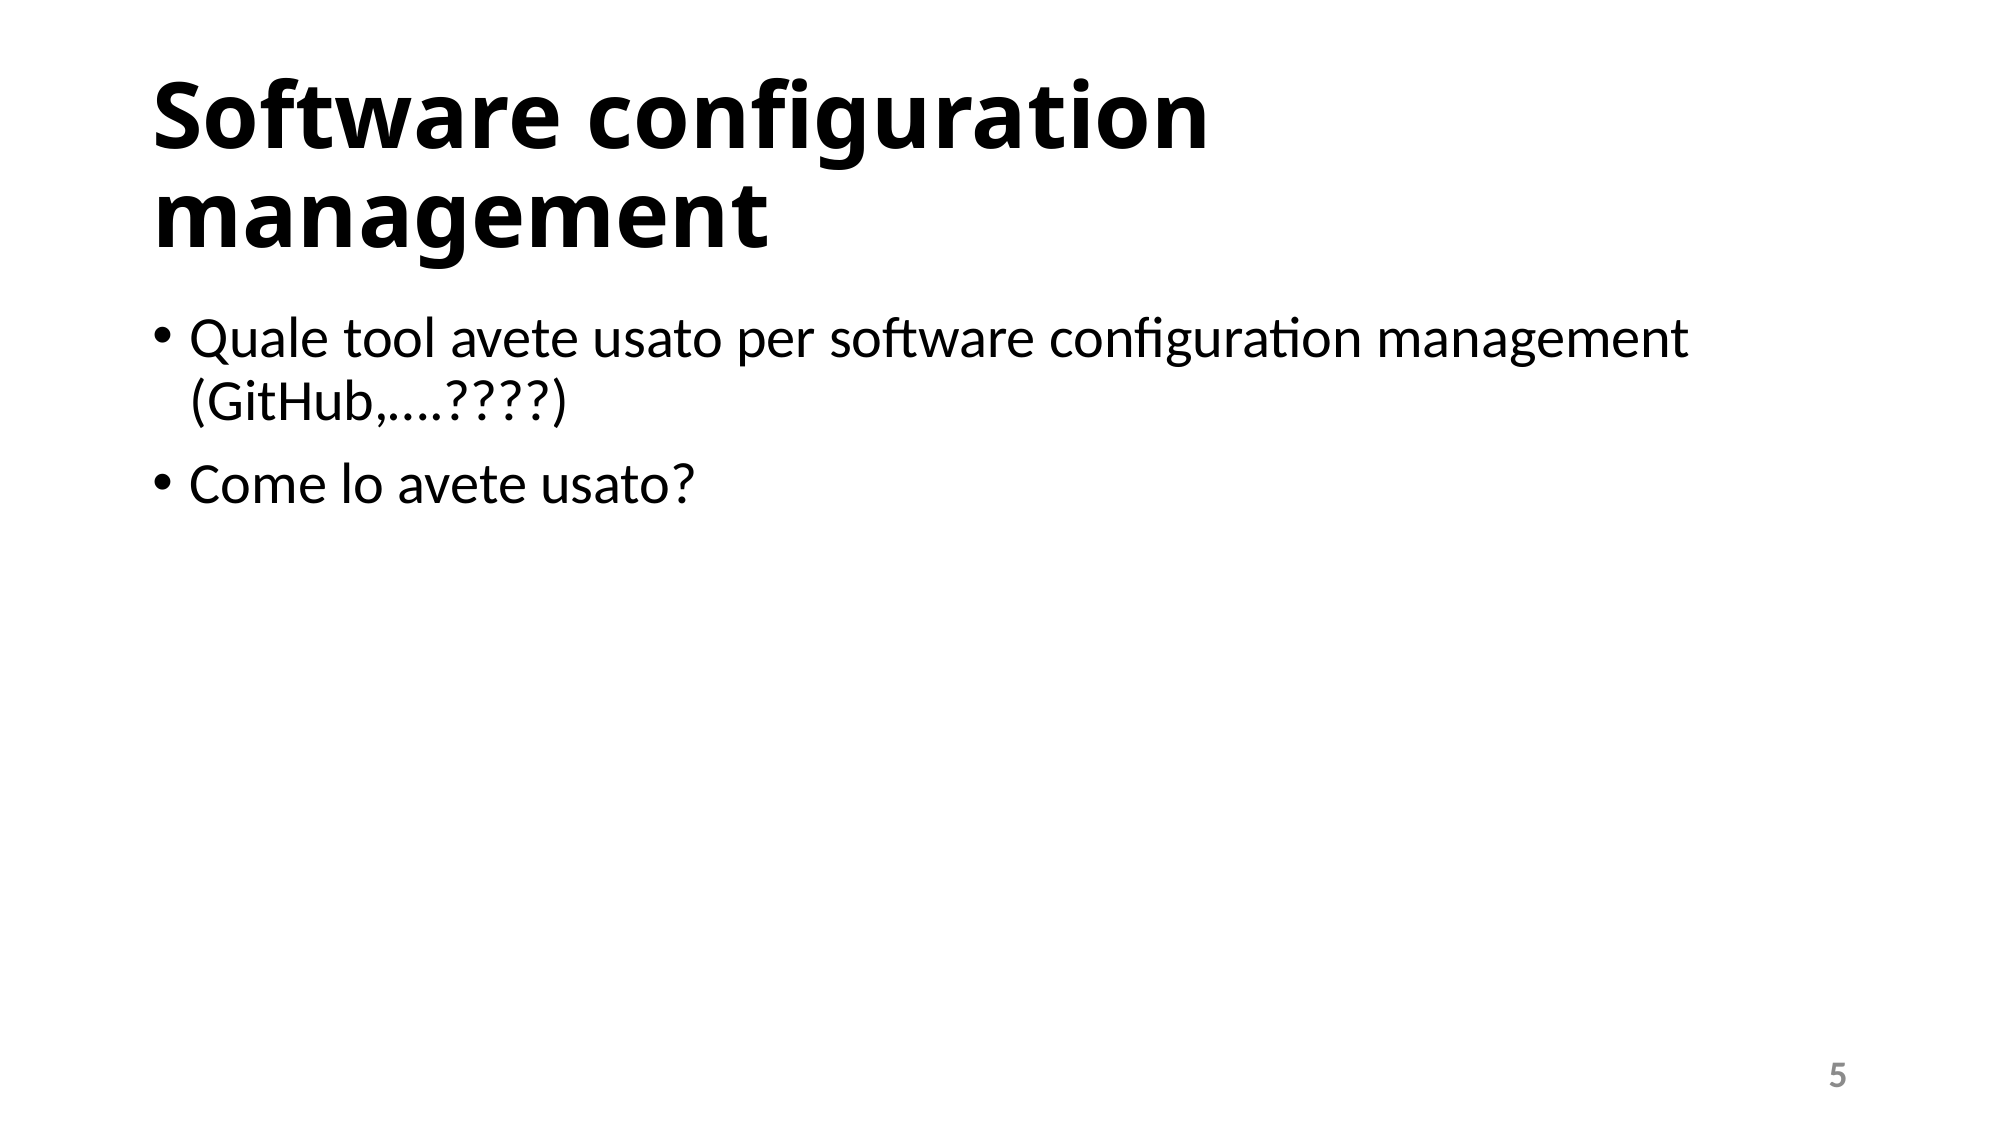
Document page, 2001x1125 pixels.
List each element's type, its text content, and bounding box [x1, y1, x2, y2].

title Software configuration management [137, 59, 1863, 278]
slide_number 5 [1412, 1042, 1863, 1103]
list Quale tool avete usato per software configuration management (GitHub,….????) Come lo avete usato? [137, 299, 1863, 1014]
